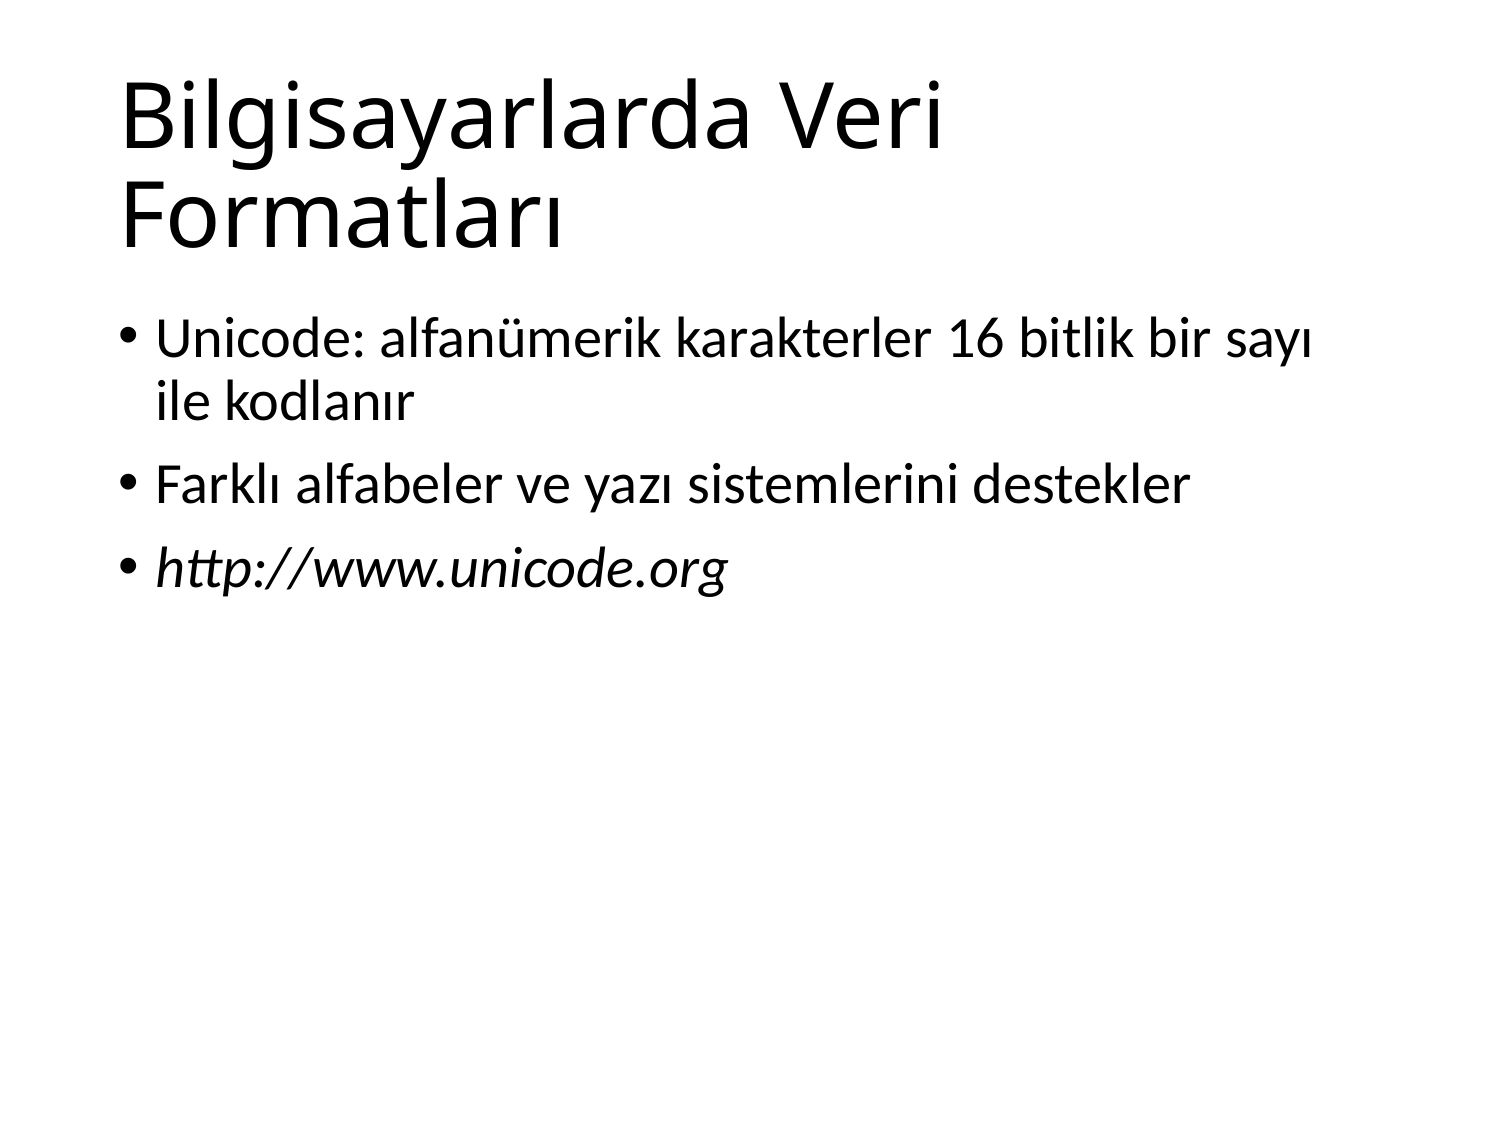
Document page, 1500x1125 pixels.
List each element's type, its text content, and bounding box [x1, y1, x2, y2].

list Unicode: alfanümerik karakterler 16 bitlik bir sayı ile kodlanır Farklı alfabeler ve yazı sistemlerini destekler http://www.unicode.org [103, 299, 1397, 1014]
title Bilgisayarlarda Veri Formatları [103, 59, 1397, 278]
